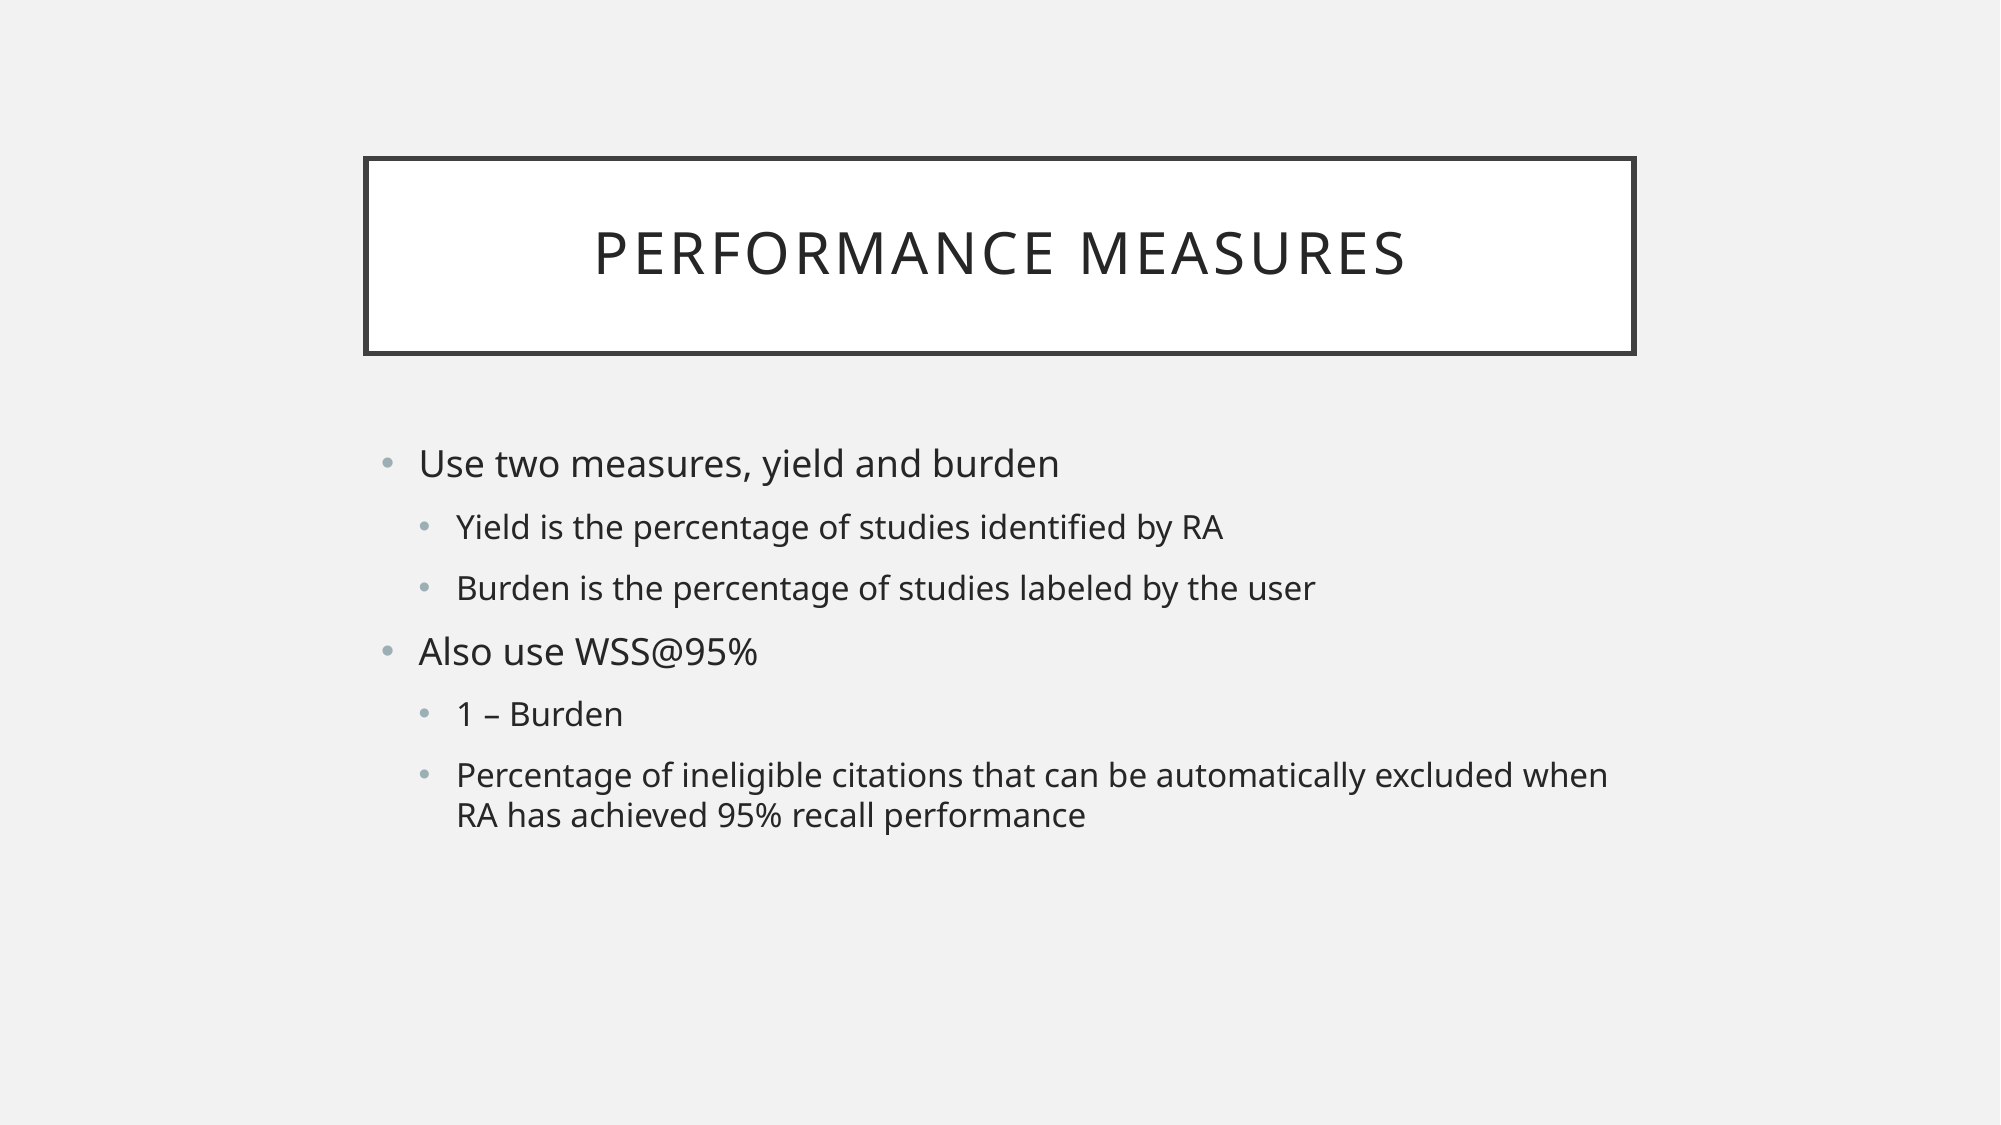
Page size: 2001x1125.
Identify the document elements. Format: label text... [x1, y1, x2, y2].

list Use two measures, yield and burden Yield is the percentage of studies identified by RA Burden is the percentage of studies labeled by the user Also use WSS@95% 1 – Burden Percentage of ineligible citations that can be automatically excluded when RA has achieved 95% recall performance [366, 432, 1634, 942]
title Performance measures [363, 156, 1637, 356]
